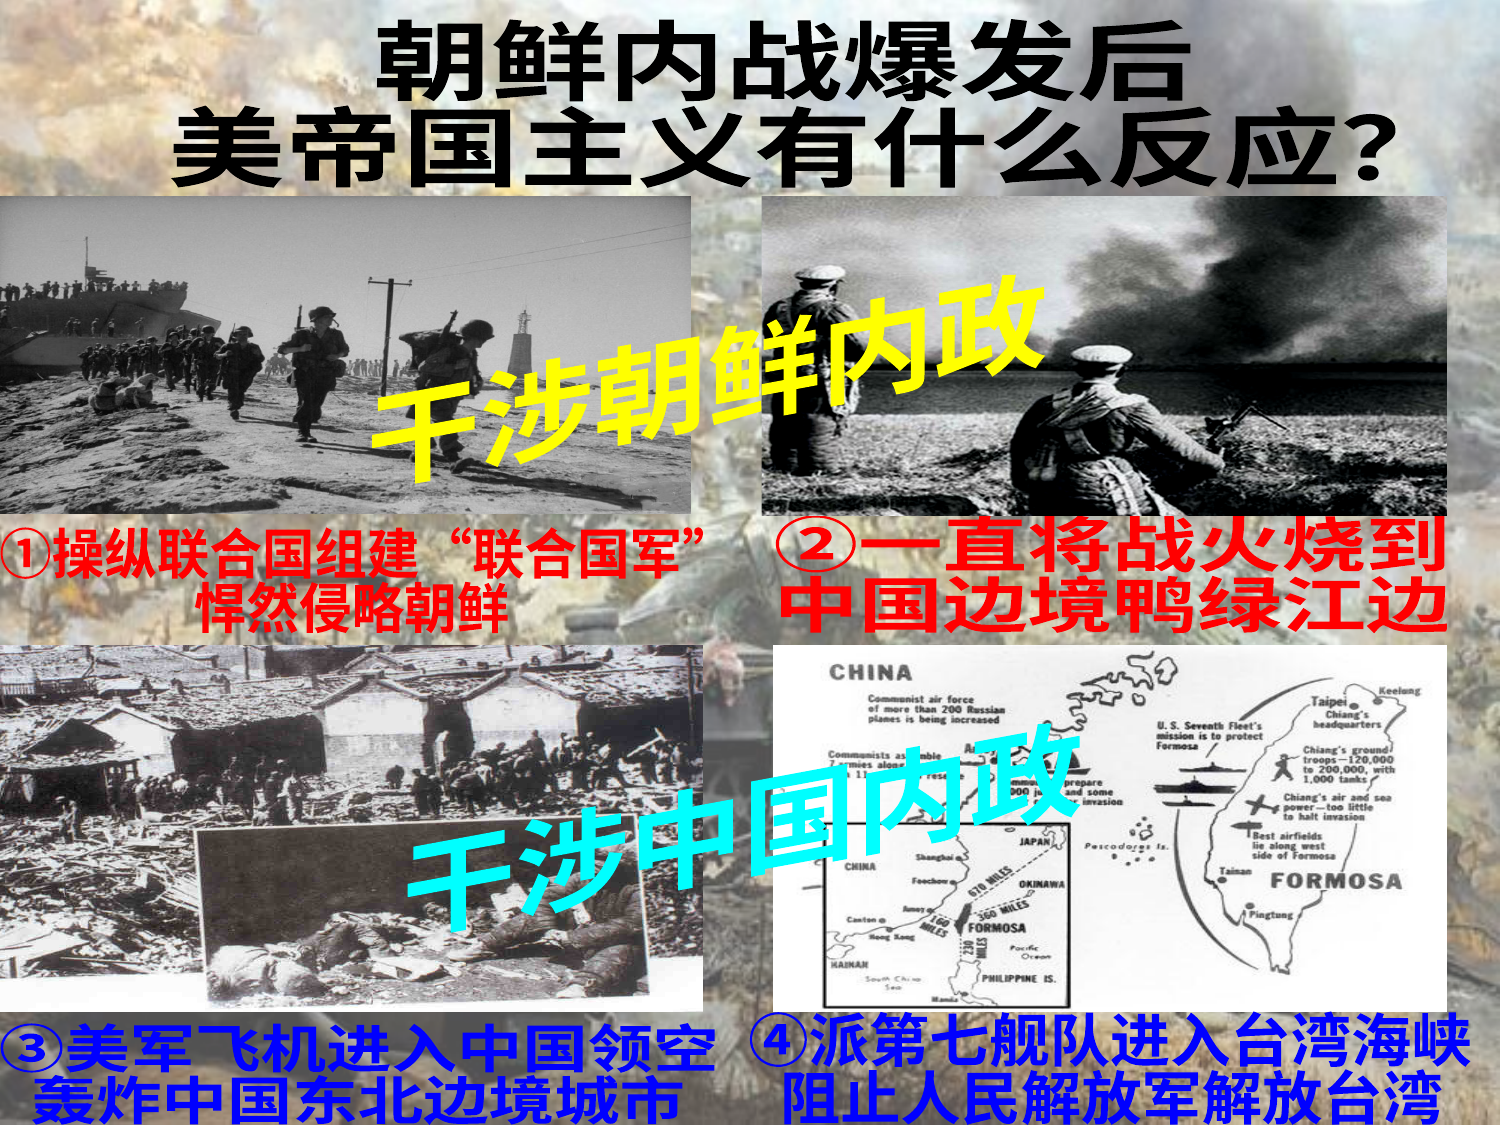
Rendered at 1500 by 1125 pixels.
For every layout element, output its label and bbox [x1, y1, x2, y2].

picture [761, 196, 1447, 516]
picture [0, 645, 703, 1012]
picture [773, 645, 1447, 1012]
picture [0, 196, 691, 514]
